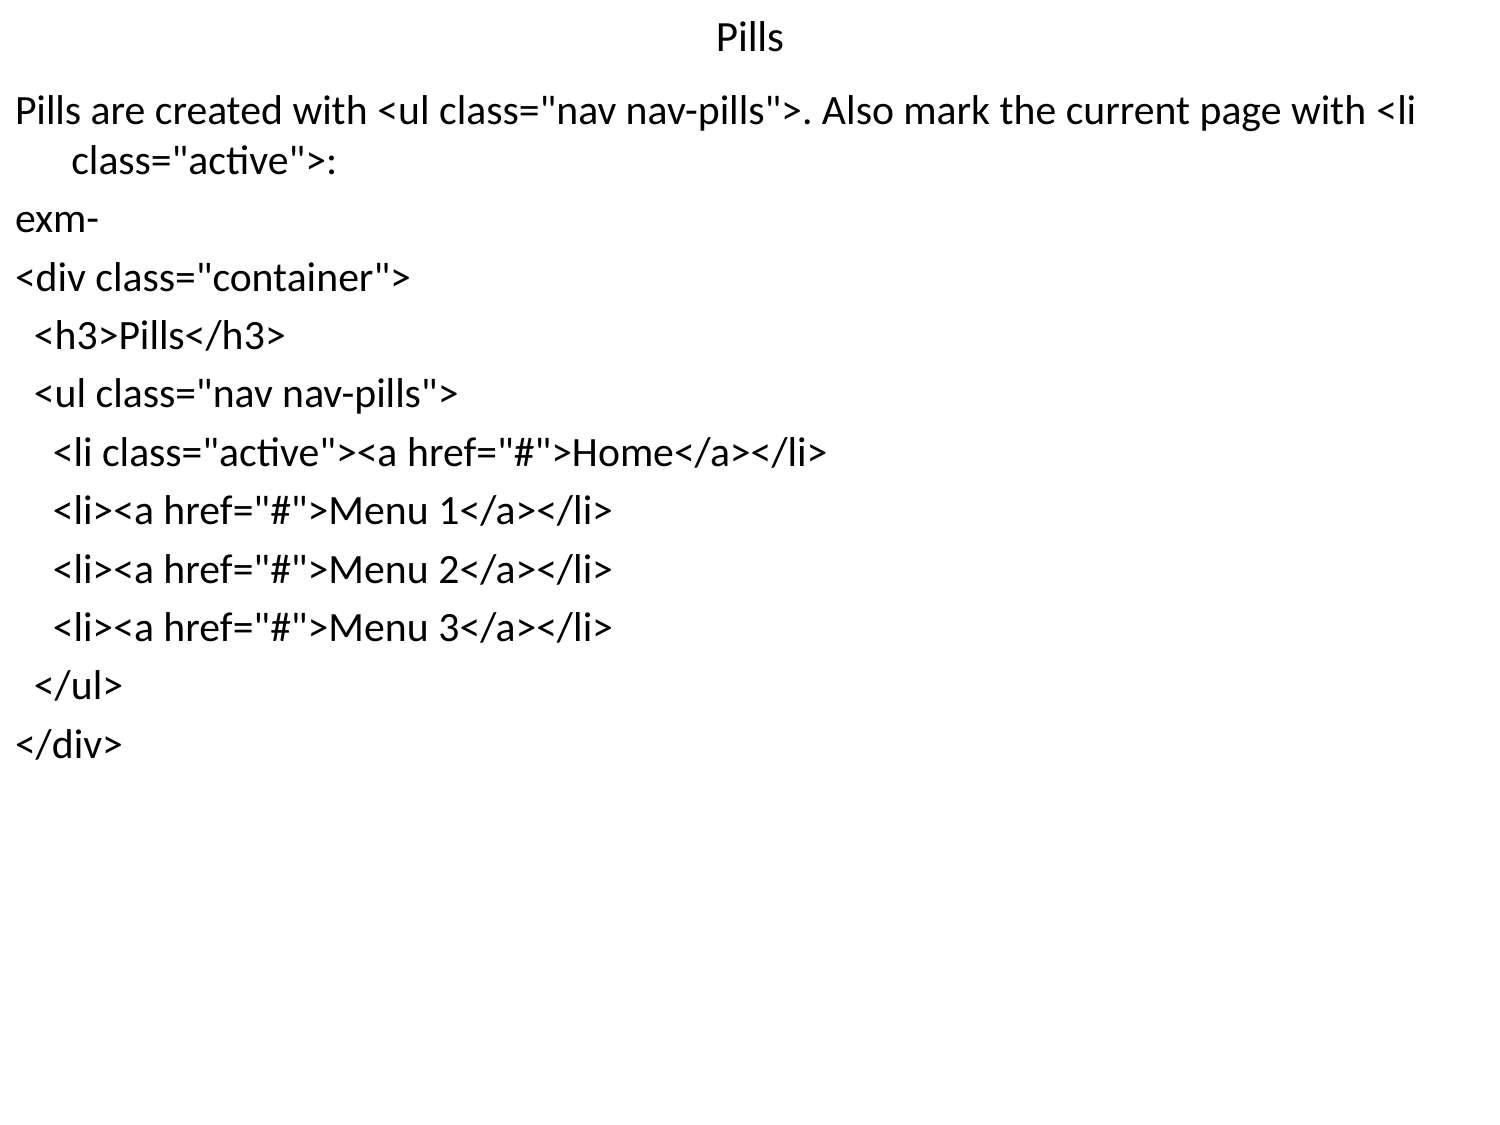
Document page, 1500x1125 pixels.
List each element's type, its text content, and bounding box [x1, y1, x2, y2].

list Pills are created with <ul class="nav nav-pills">. Also mark the current page with <li class="active">: exm- <div class="container"> <h3>Pills</h3> <ul class="nav nav-pills"> <li class="active"><a href="#">Home</a></li> <li><a href="#">Menu 1</a></li> <li><a href="#">Menu 2</a></li> <li><a href="#">Menu 3</a></li> </ul> </div> [0, 75, 1500, 1125]
title Pills [75, 0, 1425, 68]
